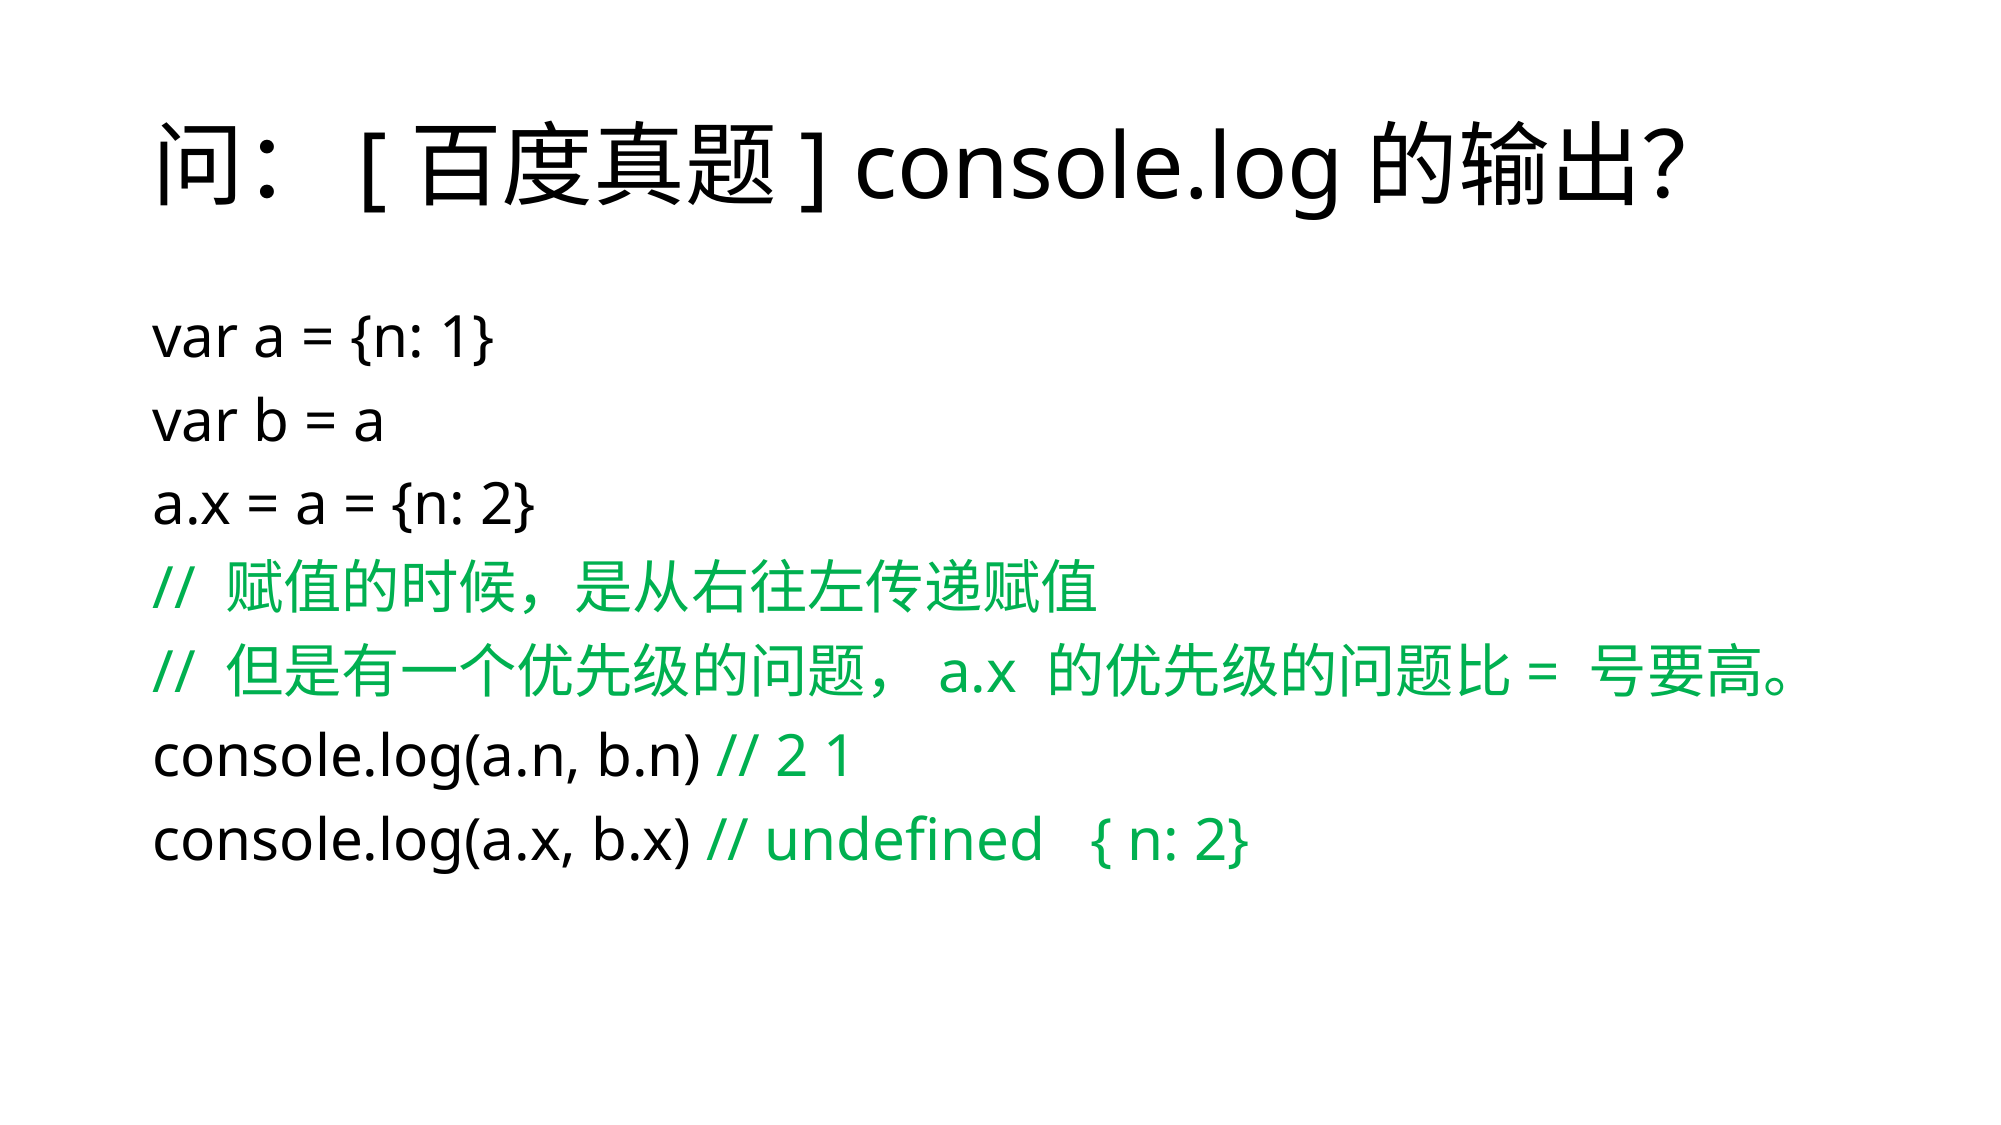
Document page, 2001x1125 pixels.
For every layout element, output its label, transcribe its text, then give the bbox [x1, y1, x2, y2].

list var a = {n: 1} var b = a a.x = a = {n: 2} // 赋值的时候，是从右往左传递赋值 // 但是有一个优先级的问题，a.x 的优先级的问题比= 号要高。 console.log(a.n, b.n) // 2 1 console.log(a.x, b.x) // undefined { n: 2} [137, 299, 1863, 1014]
title 问：[百度真题] console.log的输出？ [137, 59, 1863, 278]
